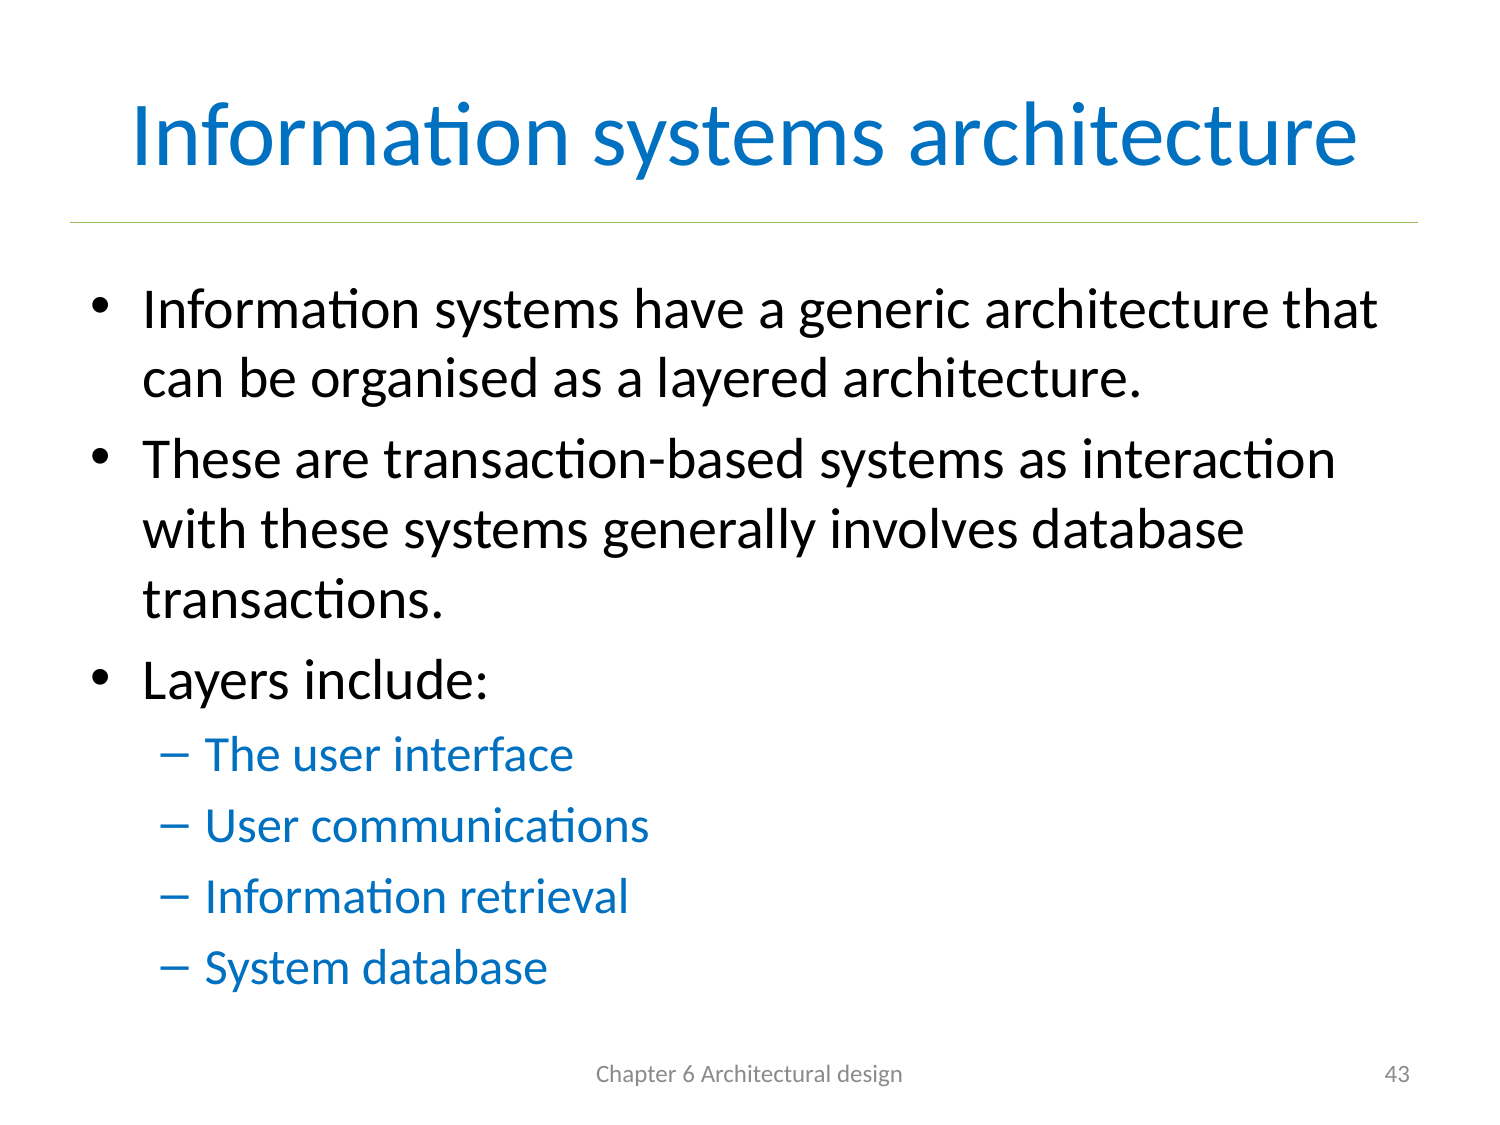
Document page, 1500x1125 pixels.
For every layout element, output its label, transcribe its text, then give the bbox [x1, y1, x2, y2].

slide_number 43 [1074, 1042, 1425, 1103]
footer Chapter 6 Architectural design [512, 1042, 988, 1103]
title Information systems architecture [70, 35, 1421, 223]
list Information systems have a generic architecture that can be organised as a layered architecture. These are transaction-based systems as interaction with these systems generally involves database transactions. Layers include: The user interface User communications Information retrieval System database [75, 262, 1425, 1005]
